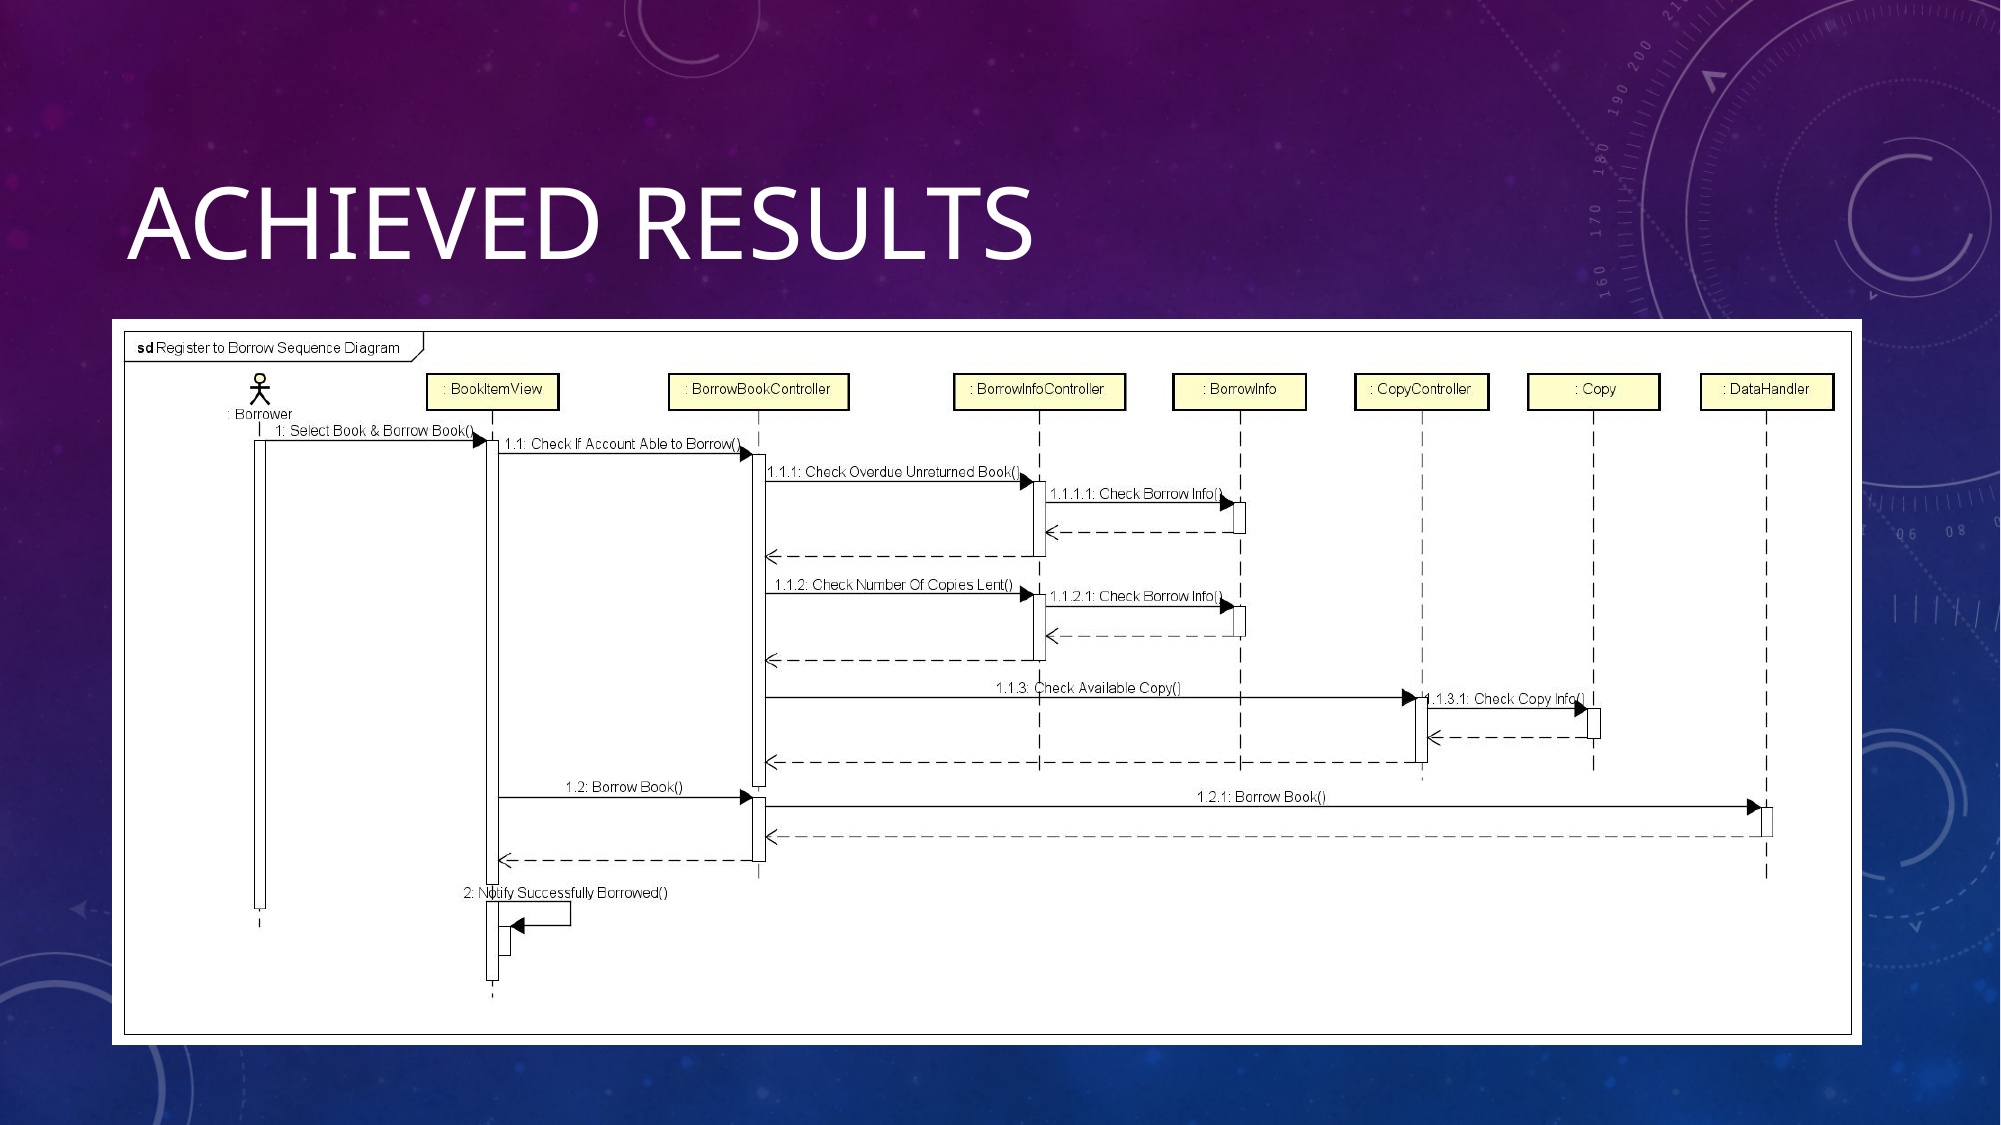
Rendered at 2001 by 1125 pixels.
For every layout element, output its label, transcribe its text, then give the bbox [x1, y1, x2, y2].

picture [0, 0, 2001, 1125]
title Achieved results [112, 99, 1775, 318]
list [112, 318, 1863, 1045]
